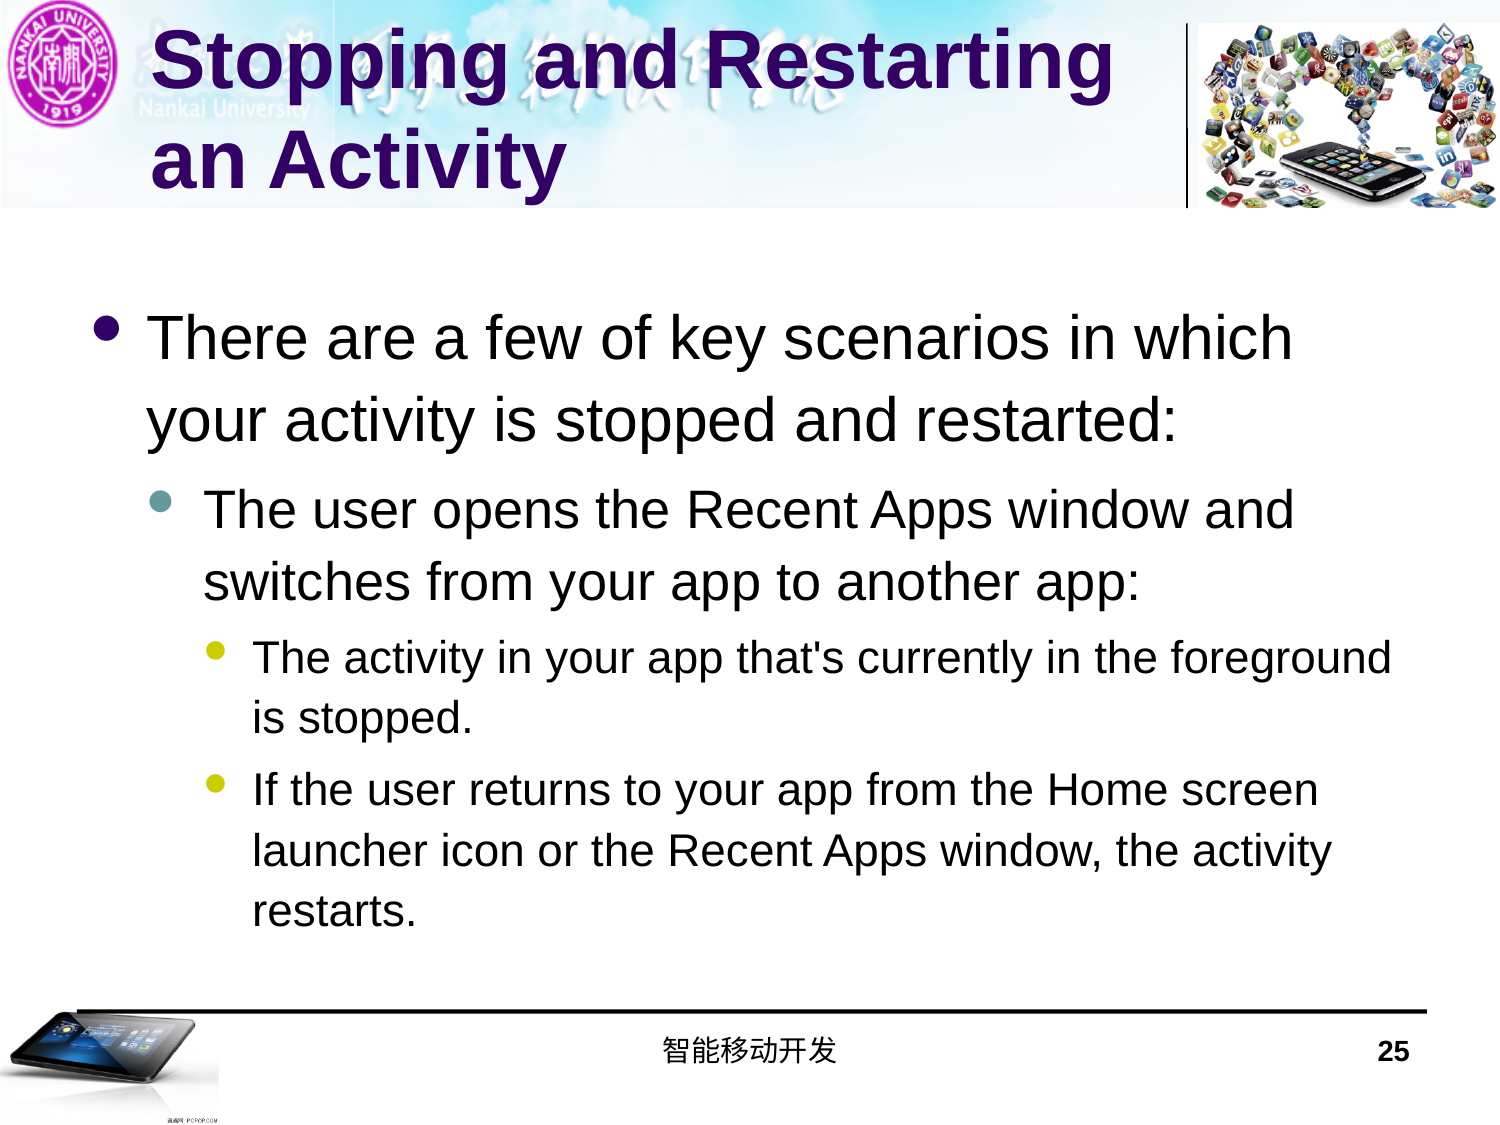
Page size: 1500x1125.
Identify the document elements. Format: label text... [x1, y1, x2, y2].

footer 智能移动开发 [512, 1024, 988, 1103]
picture [1187, 0, 1500, 208]
list There are a few of key scenarios in which your activity is stopped and restarted: The user opens the Recent Apps window and switches from your app to another app: The activity in your app that's currently in the foreground is stopped. If the user returns to your app from the Home screen launcher icon or the Recent Apps window, the activity restarts. [75, 282, 1425, 1006]
picture [0, 976, 219, 1125]
slide_number 25 [1074, 1024, 1425, 1103]
picture [1, 0, 135, 208]
title Stopping and Restarting an Activity [135, 0, 1187, 213]
